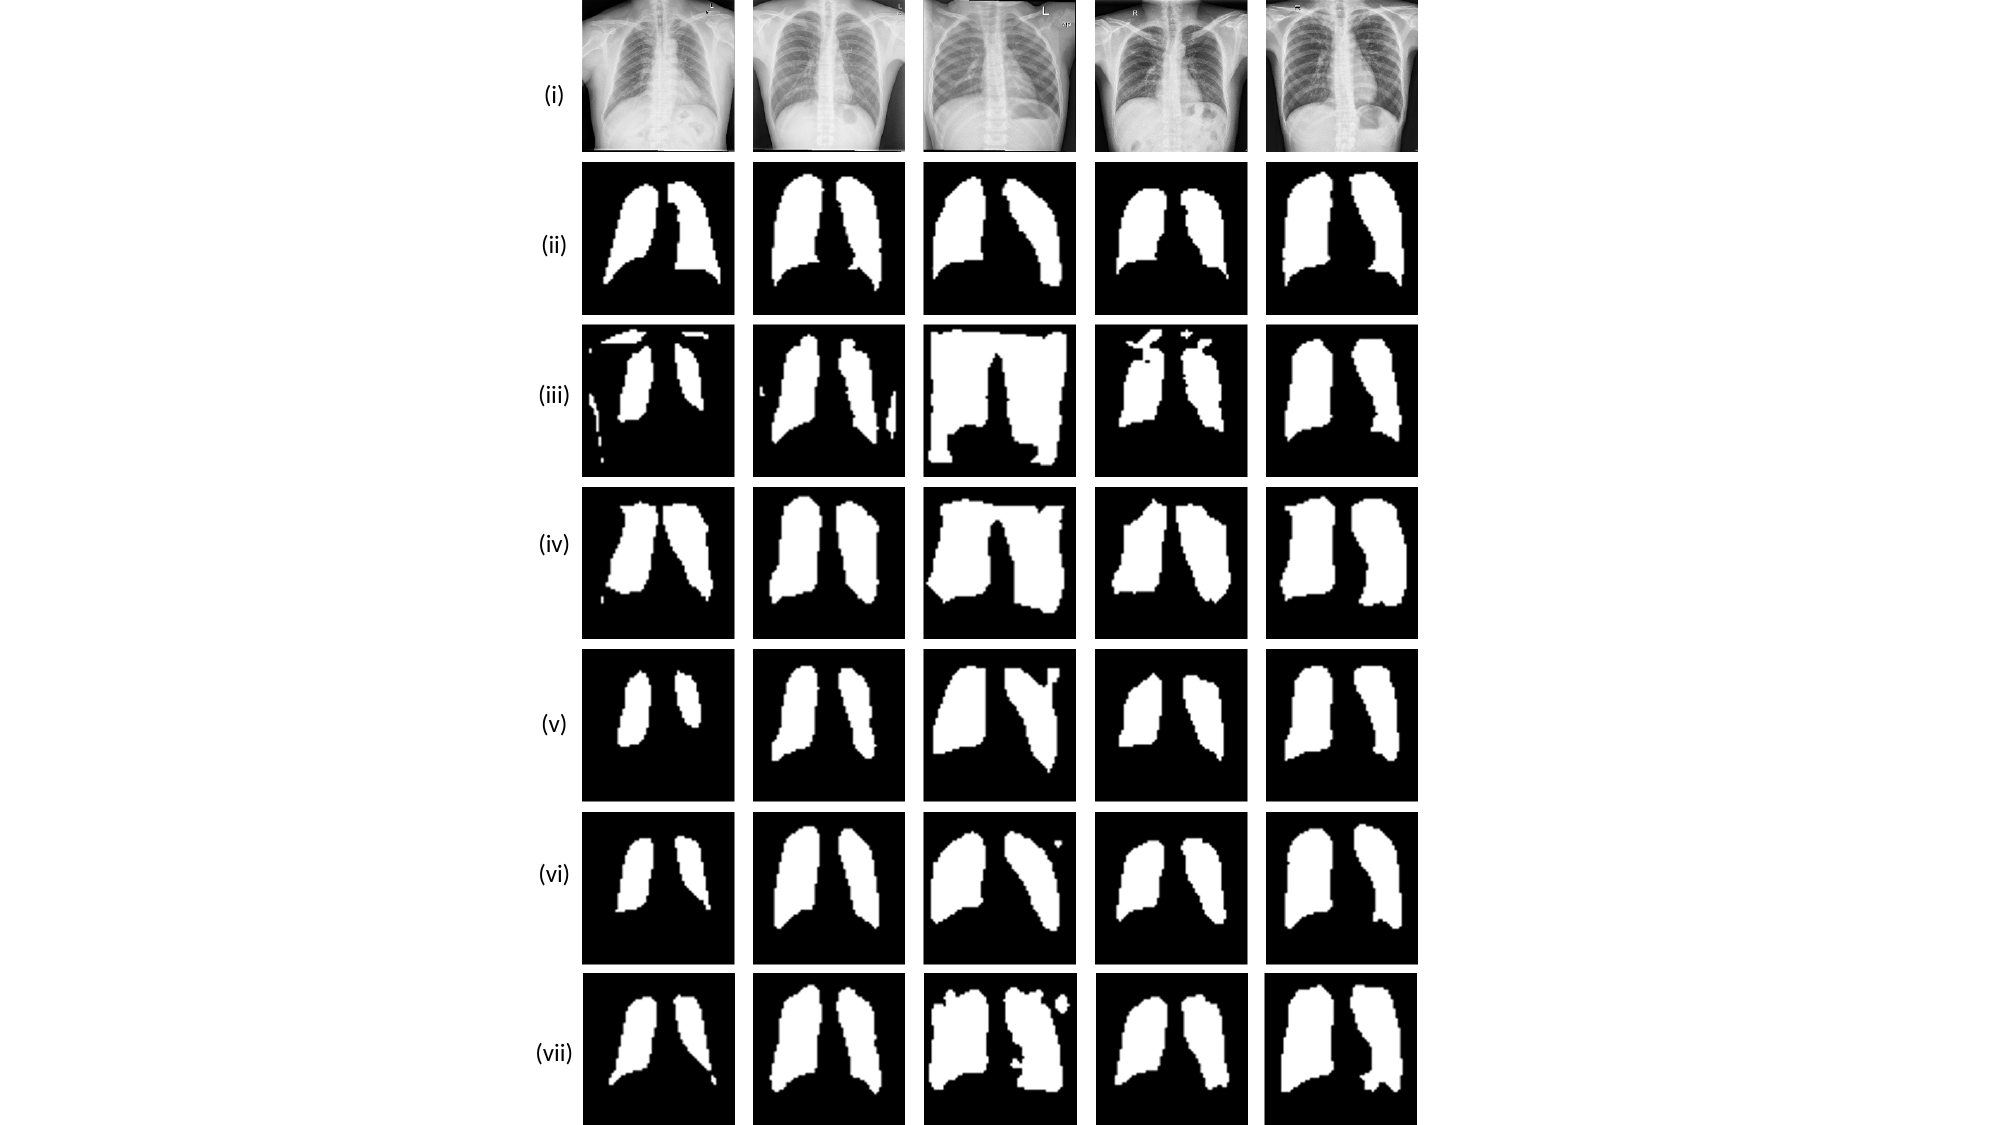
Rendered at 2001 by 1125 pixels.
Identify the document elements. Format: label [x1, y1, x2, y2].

text_box [514, 0, 1418, 1125]
